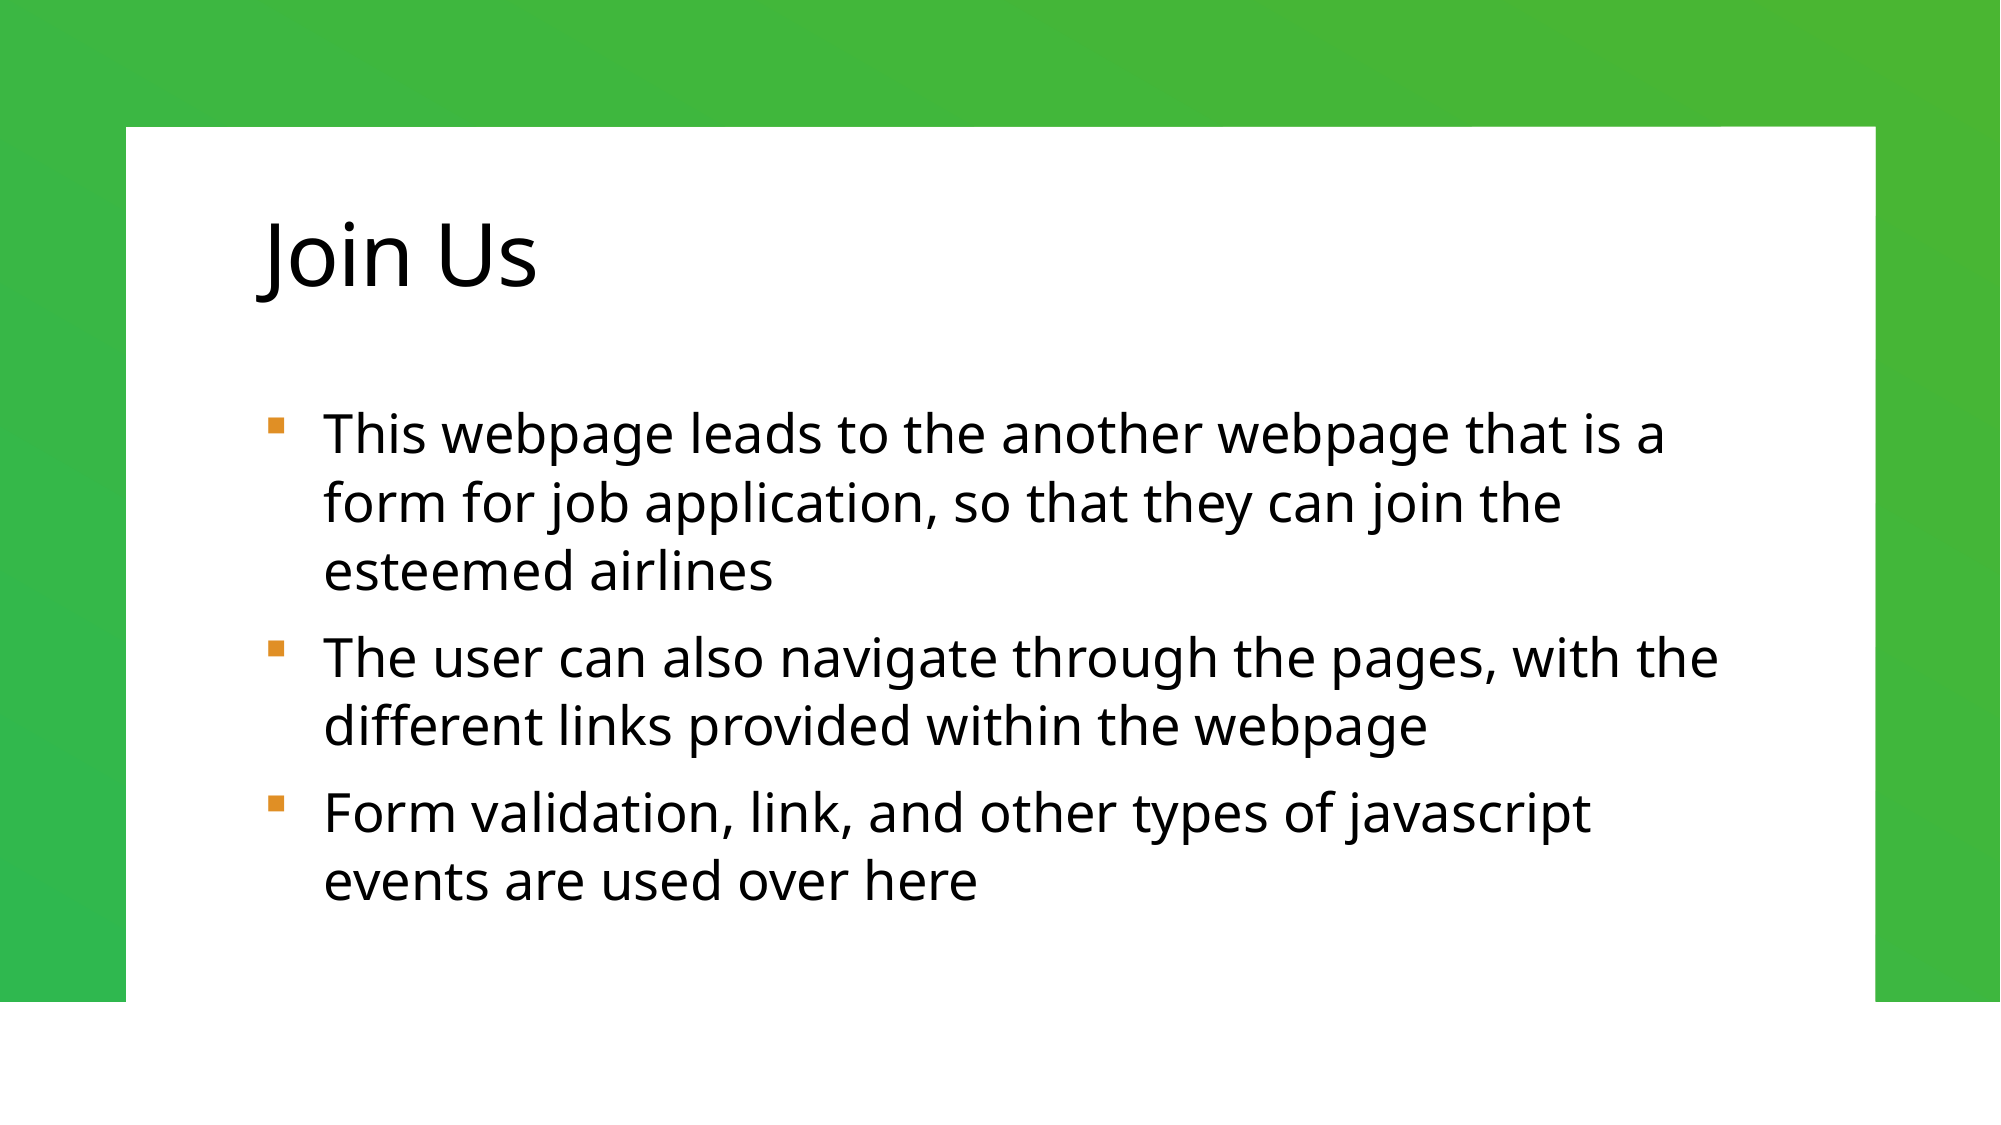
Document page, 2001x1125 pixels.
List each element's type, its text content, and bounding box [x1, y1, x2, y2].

title Join Us [248, 199, 1749, 389]
list This webpage leads to the another webpage that is a form for job application, so that they can join the esteemed airlines The user can also navigate through the pages, with the different links provided within the webpage Form validation, link, and other types of javascript events are used over here [248, 389, 1749, 986]
